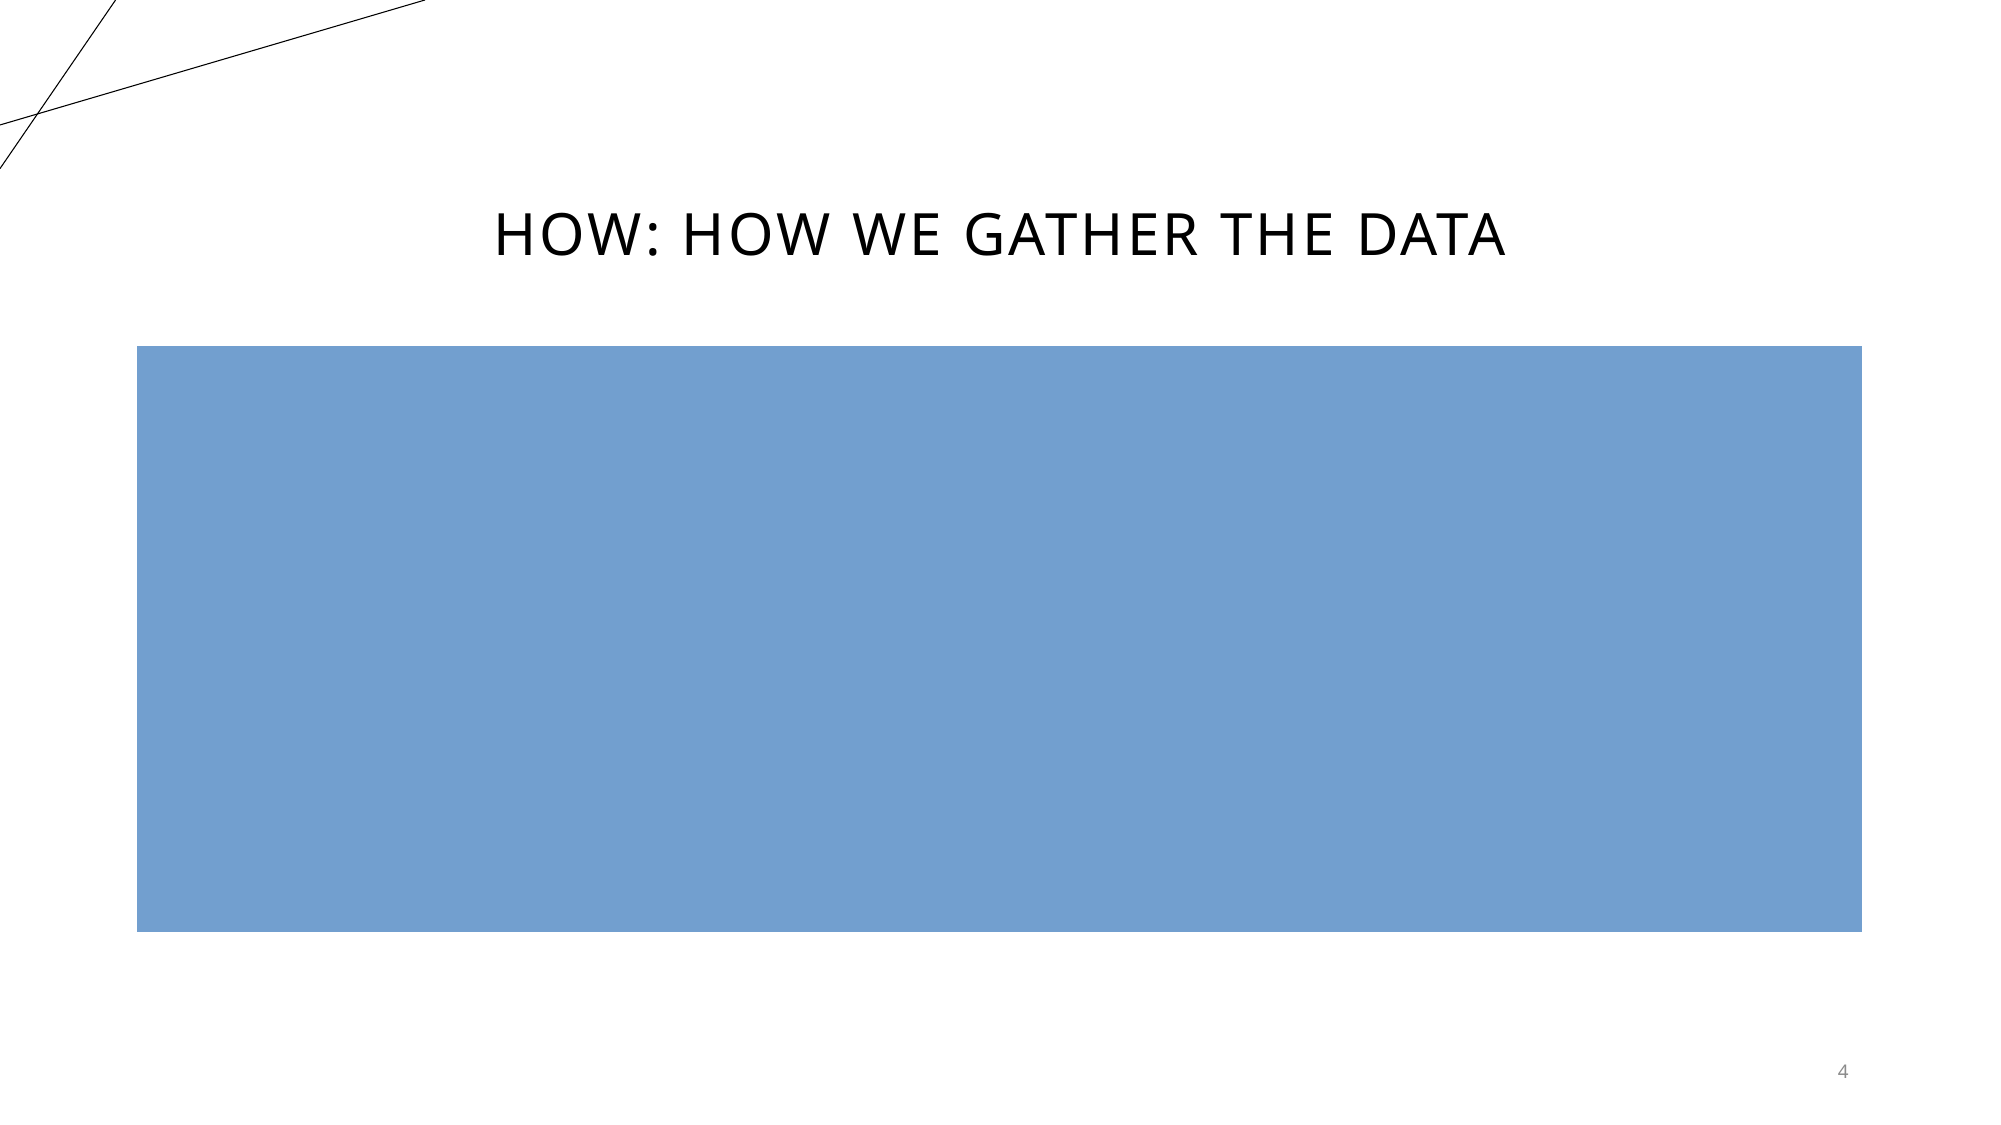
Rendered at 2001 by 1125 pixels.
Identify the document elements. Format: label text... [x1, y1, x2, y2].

slide_number 4 [1701, 1042, 1864, 1103]
title How: How we gather the data [137, 57, 1863, 276]
